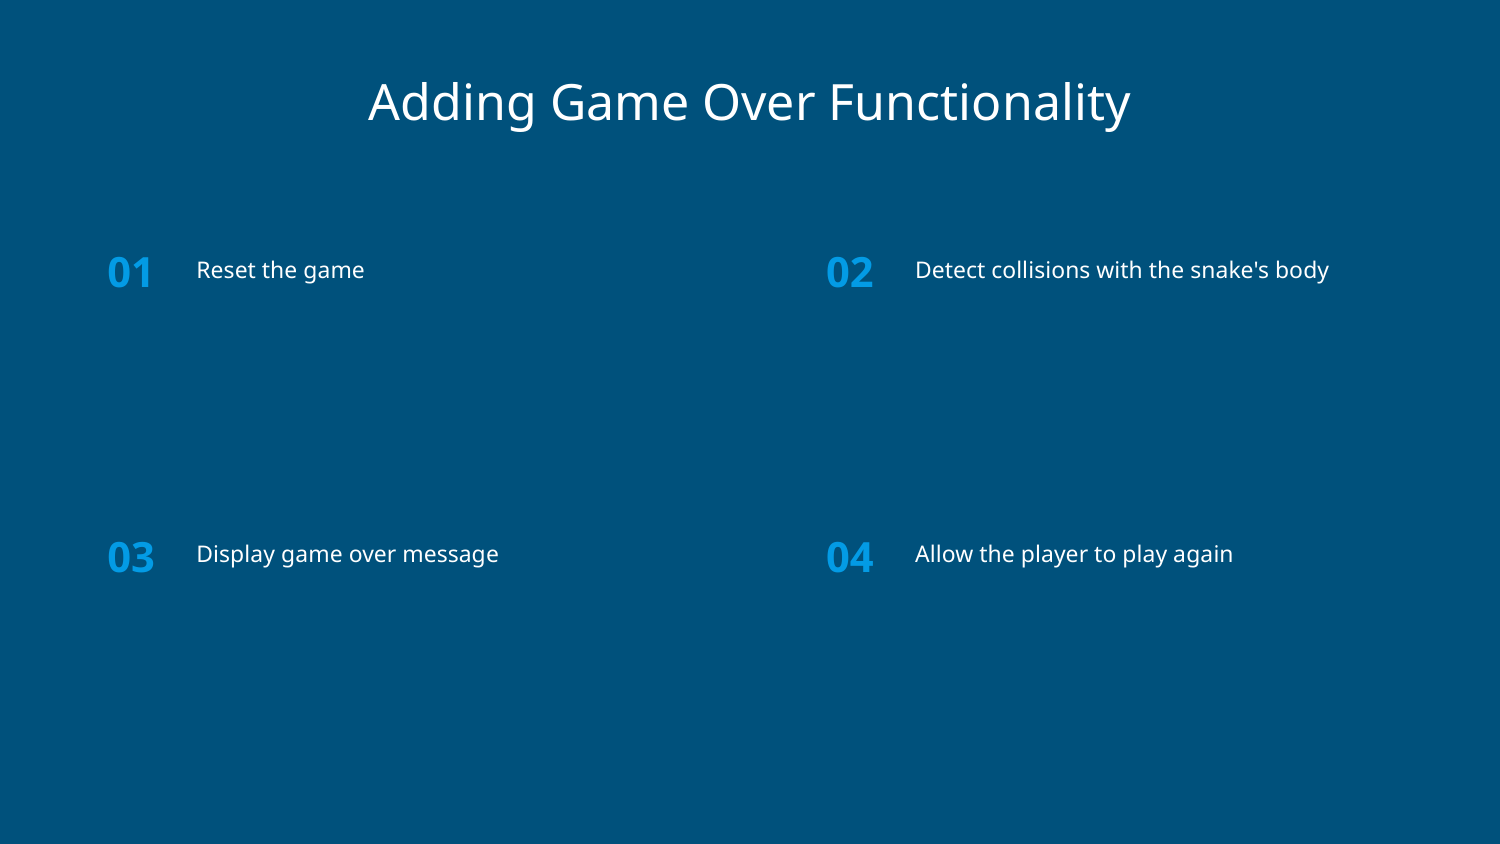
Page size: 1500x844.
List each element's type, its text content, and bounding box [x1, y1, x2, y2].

title Adding Game Over Functionality [204, 65, 1296, 136]
subtitle Reset the game [181, 236, 655, 451]
subtitle Allow the player to play again [900, 520, 1373, 735]
subtitle Display game over message [181, 520, 655, 735]
subtitle Detect collisions with the snake's body [900, 236, 1373, 451]
